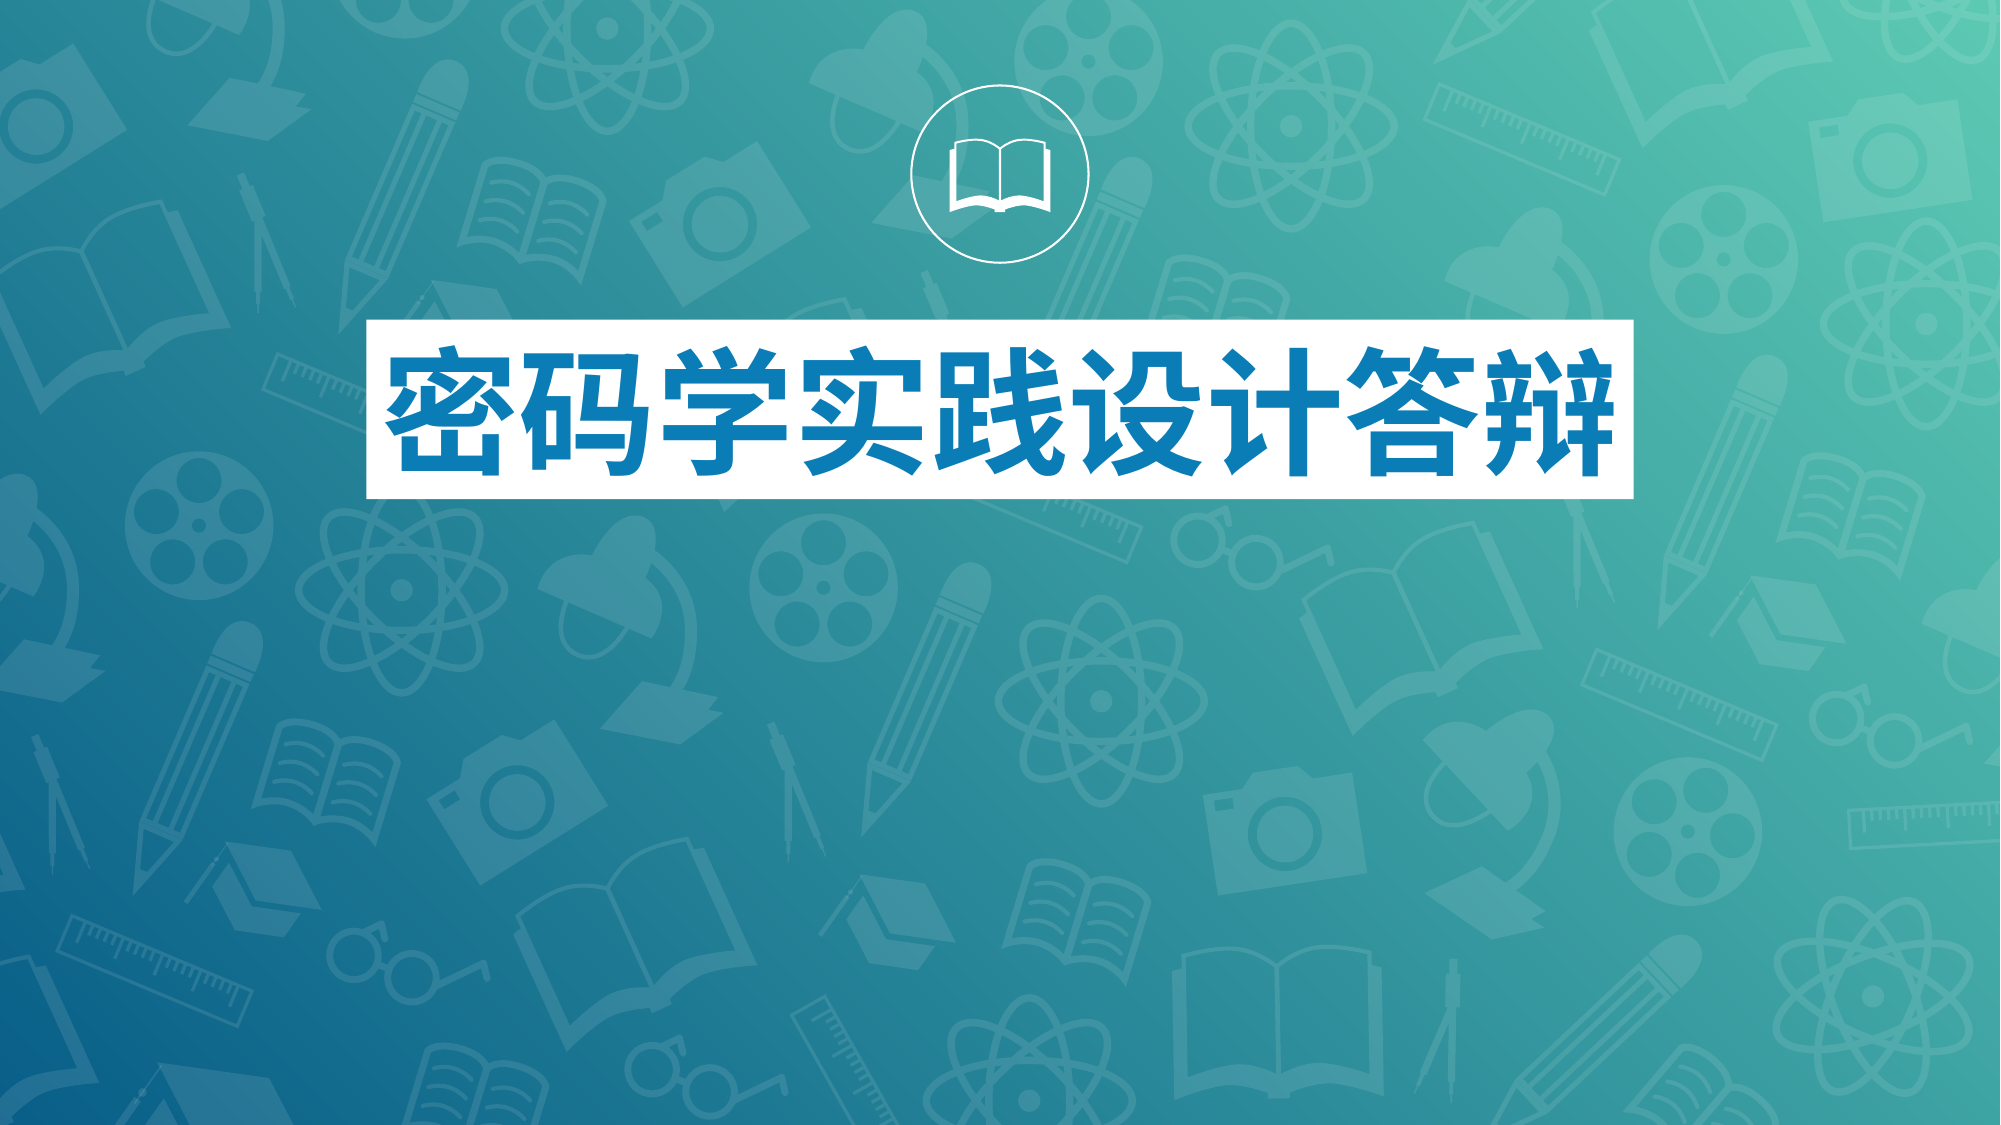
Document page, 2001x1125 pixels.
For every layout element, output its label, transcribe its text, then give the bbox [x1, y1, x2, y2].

text_box 密码学实践设计答辩 [366, 319, 1634, 500]
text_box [911, 85, 1089, 263]
